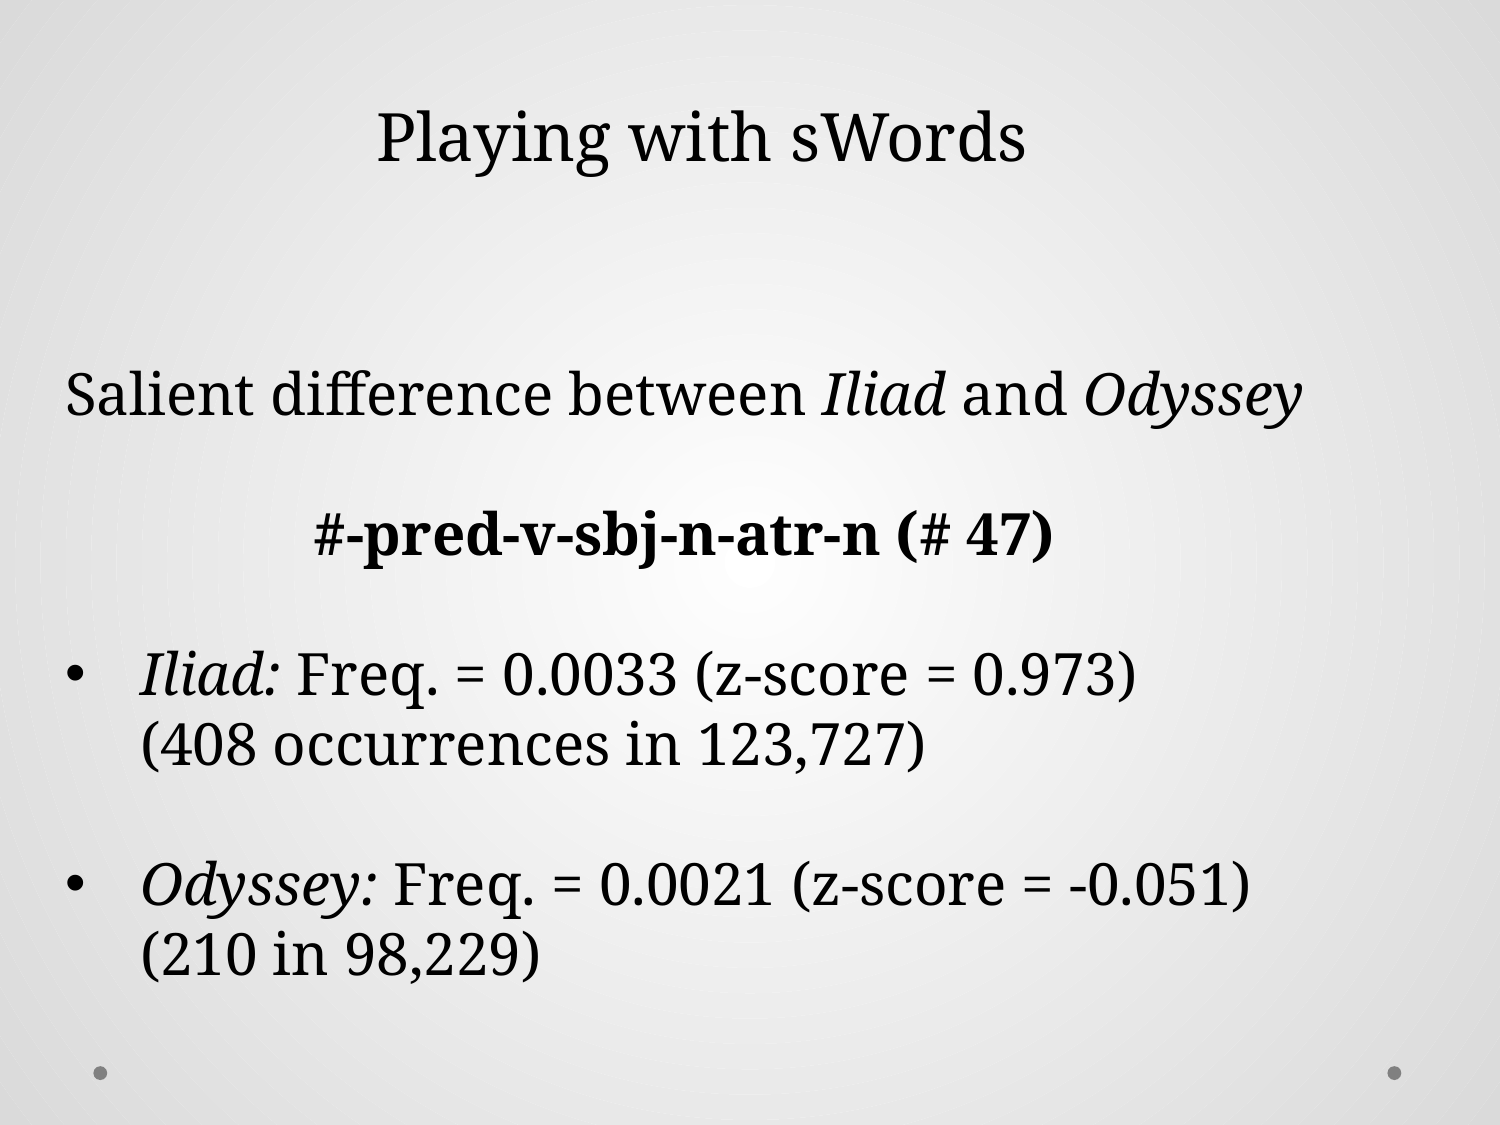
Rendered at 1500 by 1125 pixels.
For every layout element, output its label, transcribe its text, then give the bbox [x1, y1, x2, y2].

text_box Salient difference between Iliad and Odyssey #-pred-v-sbj-n-atr-n (# 47) Iliad: Freq. = 0.0033 (z-score = 0.973) (408 occurrences in 123,727) Odyssey: Freq. = 0.0021 (z-score = -0.051) (210 in 98,229) [50, 350, 1320, 995]
text_box Playing with sWords [361, 87, 1043, 183]
